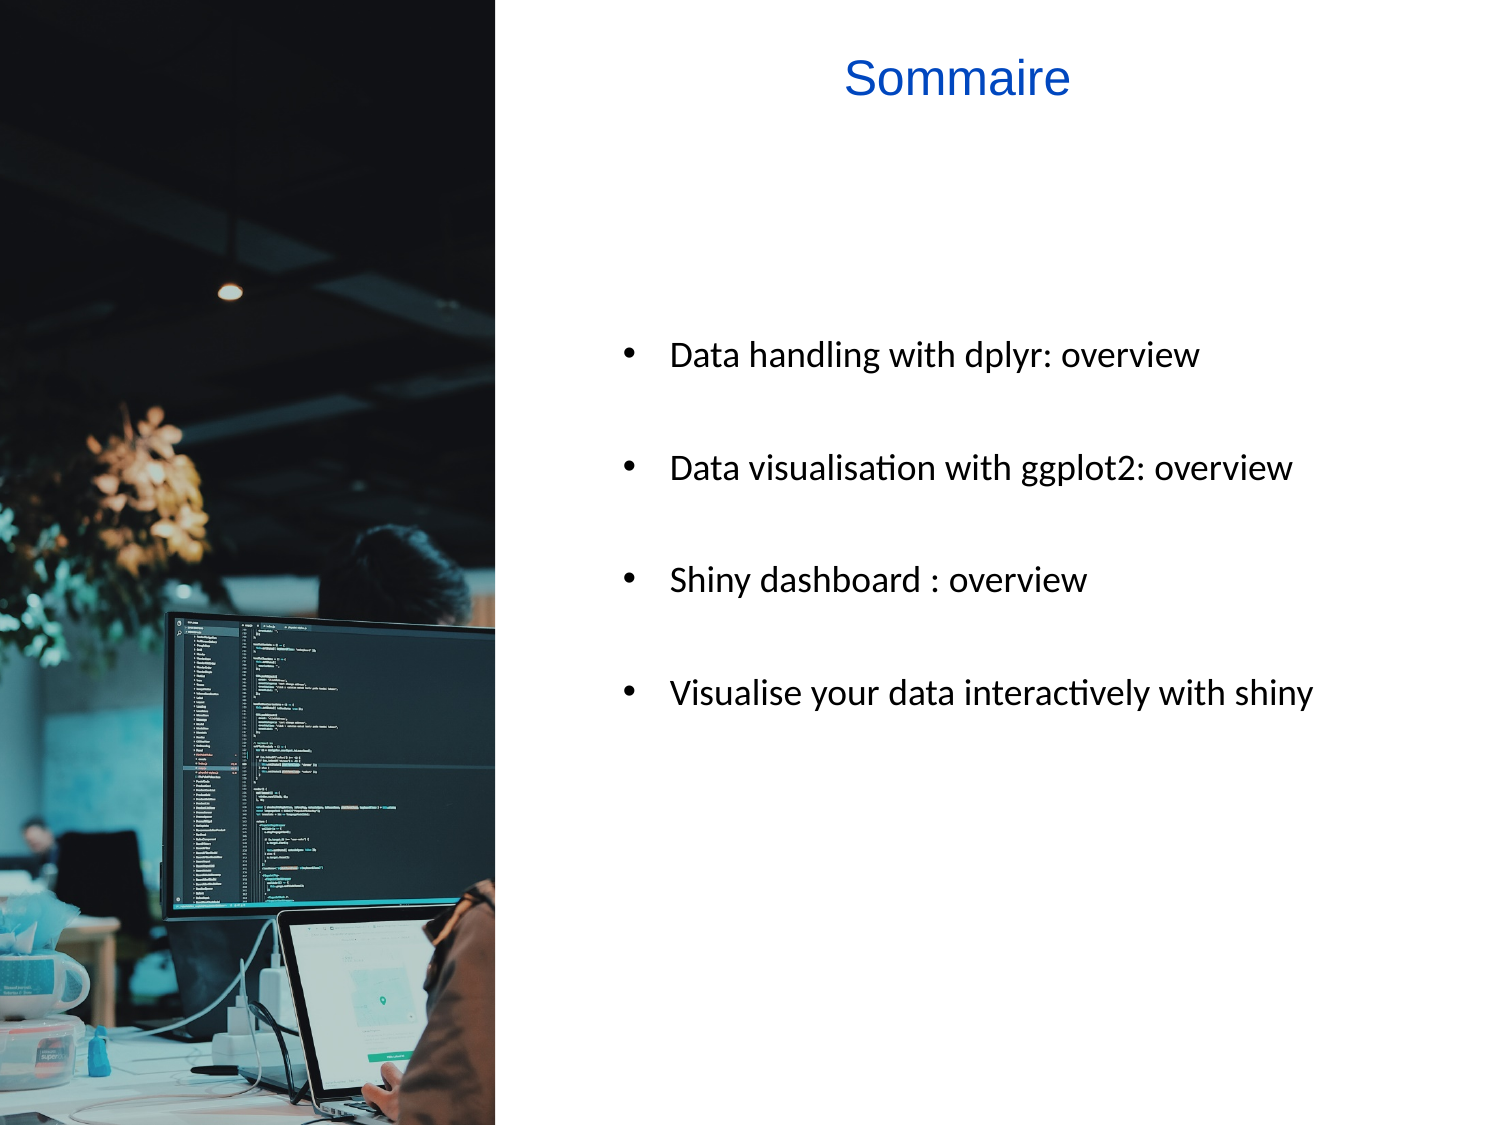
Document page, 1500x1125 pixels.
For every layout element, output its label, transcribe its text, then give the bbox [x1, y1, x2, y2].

text_box Sommaire [499, 42, 1425, 160]
picture [0, 0, 496, 1125]
text_box Data handling with dplyr: overview Data visualisation with ggplot2: overview Shiny dashboard : overview Visualise your data interactively with shiny [608, 255, 1425, 721]
